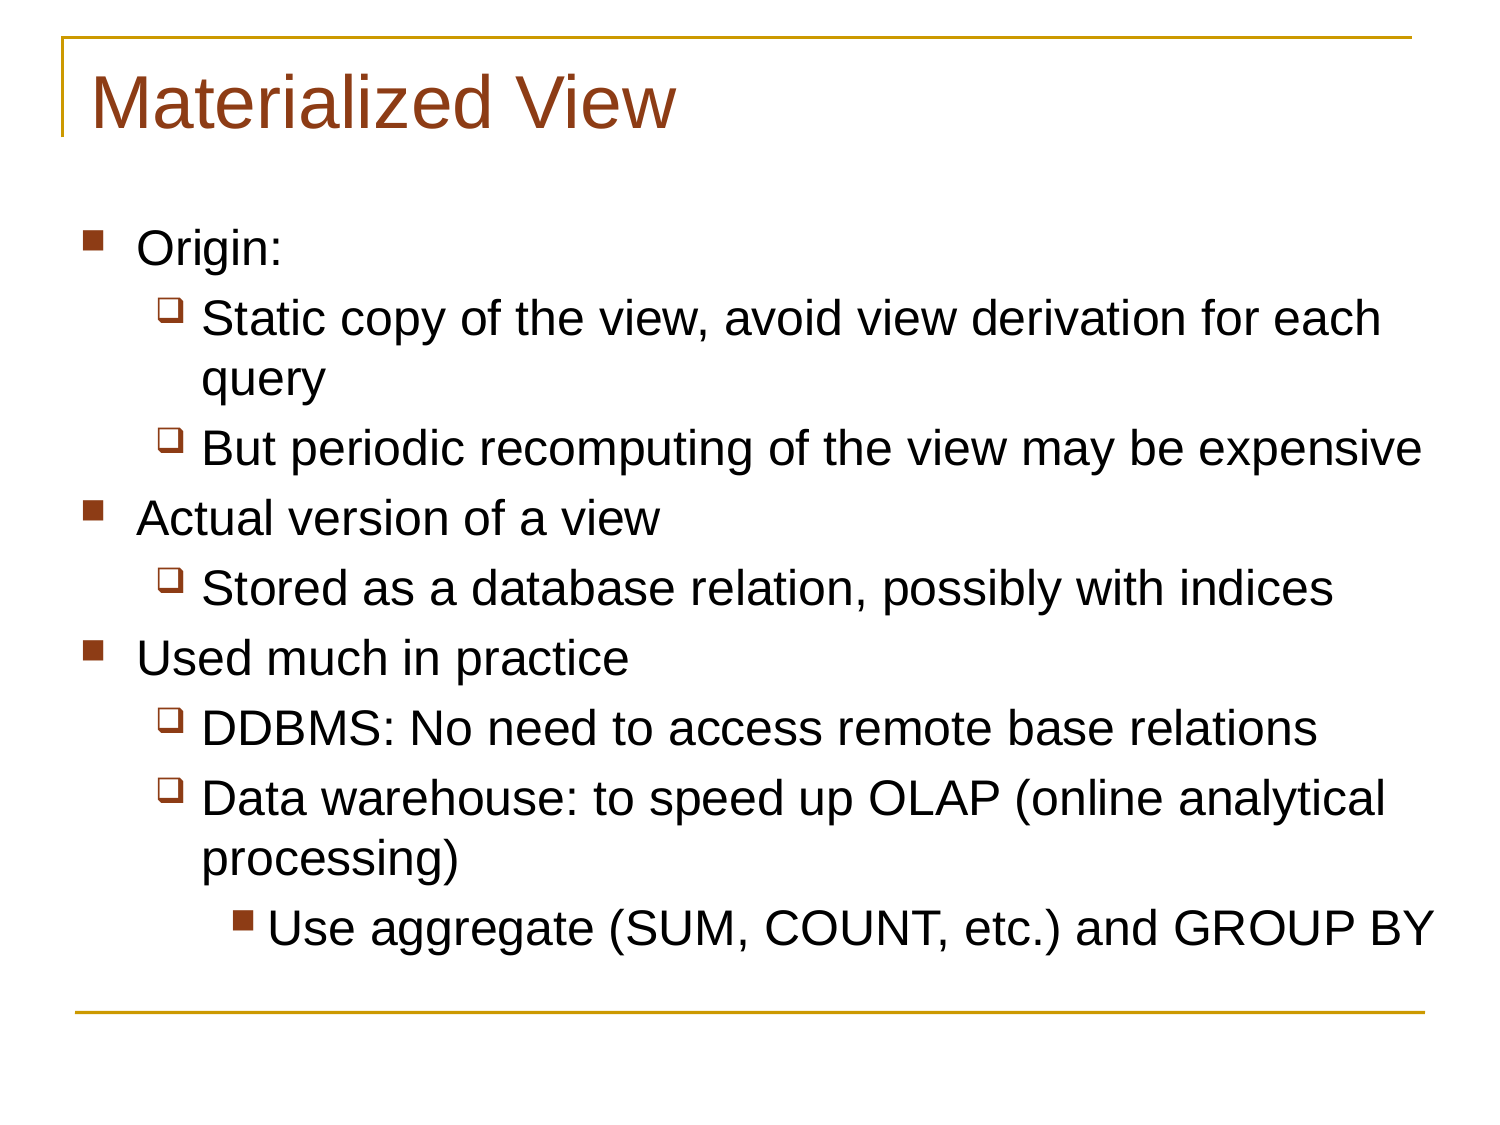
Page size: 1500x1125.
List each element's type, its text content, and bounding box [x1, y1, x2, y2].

title Materialized View [74, 45, 1426, 207]
list Origin: Static copy of the view, avoid view derivation for each query But periodic recomputing of the view may be expensive Actual version of a view Stored as a database relation, possibly with indices Used much in practice DDBMS: No need to access remote base relations Data warehouse: to speed up OLAP (online analytical processing) Use aggregate (SUM, COUNT, etc.) and GROUP BY [64, 207, 1462, 990]
